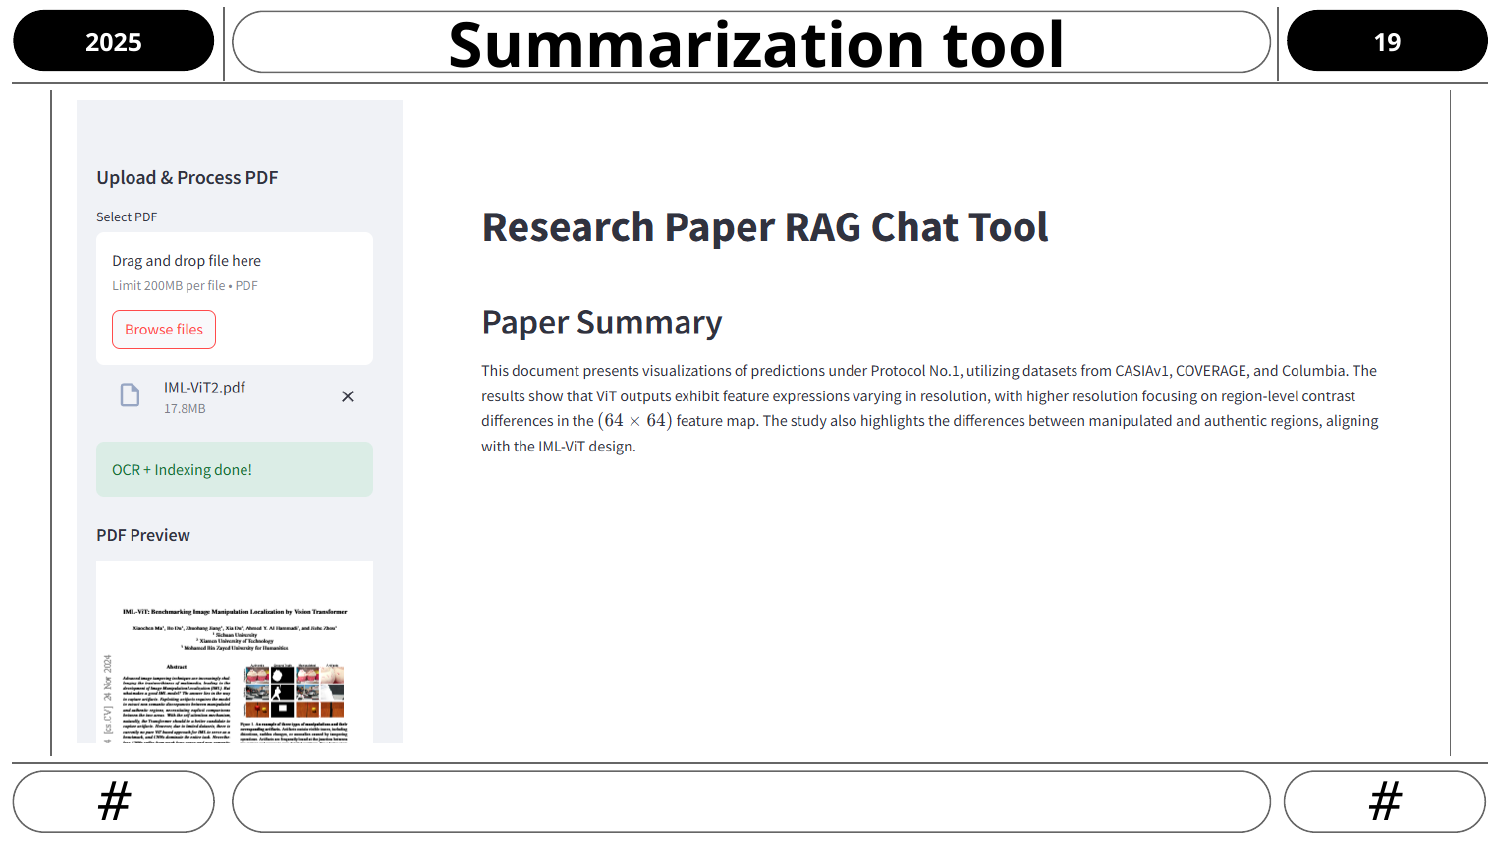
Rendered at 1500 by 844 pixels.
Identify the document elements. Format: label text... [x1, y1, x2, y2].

picture [77, 100, 1410, 744]
title Summarization tool [306, 0, 1226, 96]
text_box 2025 [50, 11, 177, 62]
text_box 19 [1287, 11, 1488, 62]
text_box # [1284, 751, 1486, 844]
text_box # [13, 751, 215, 844]
